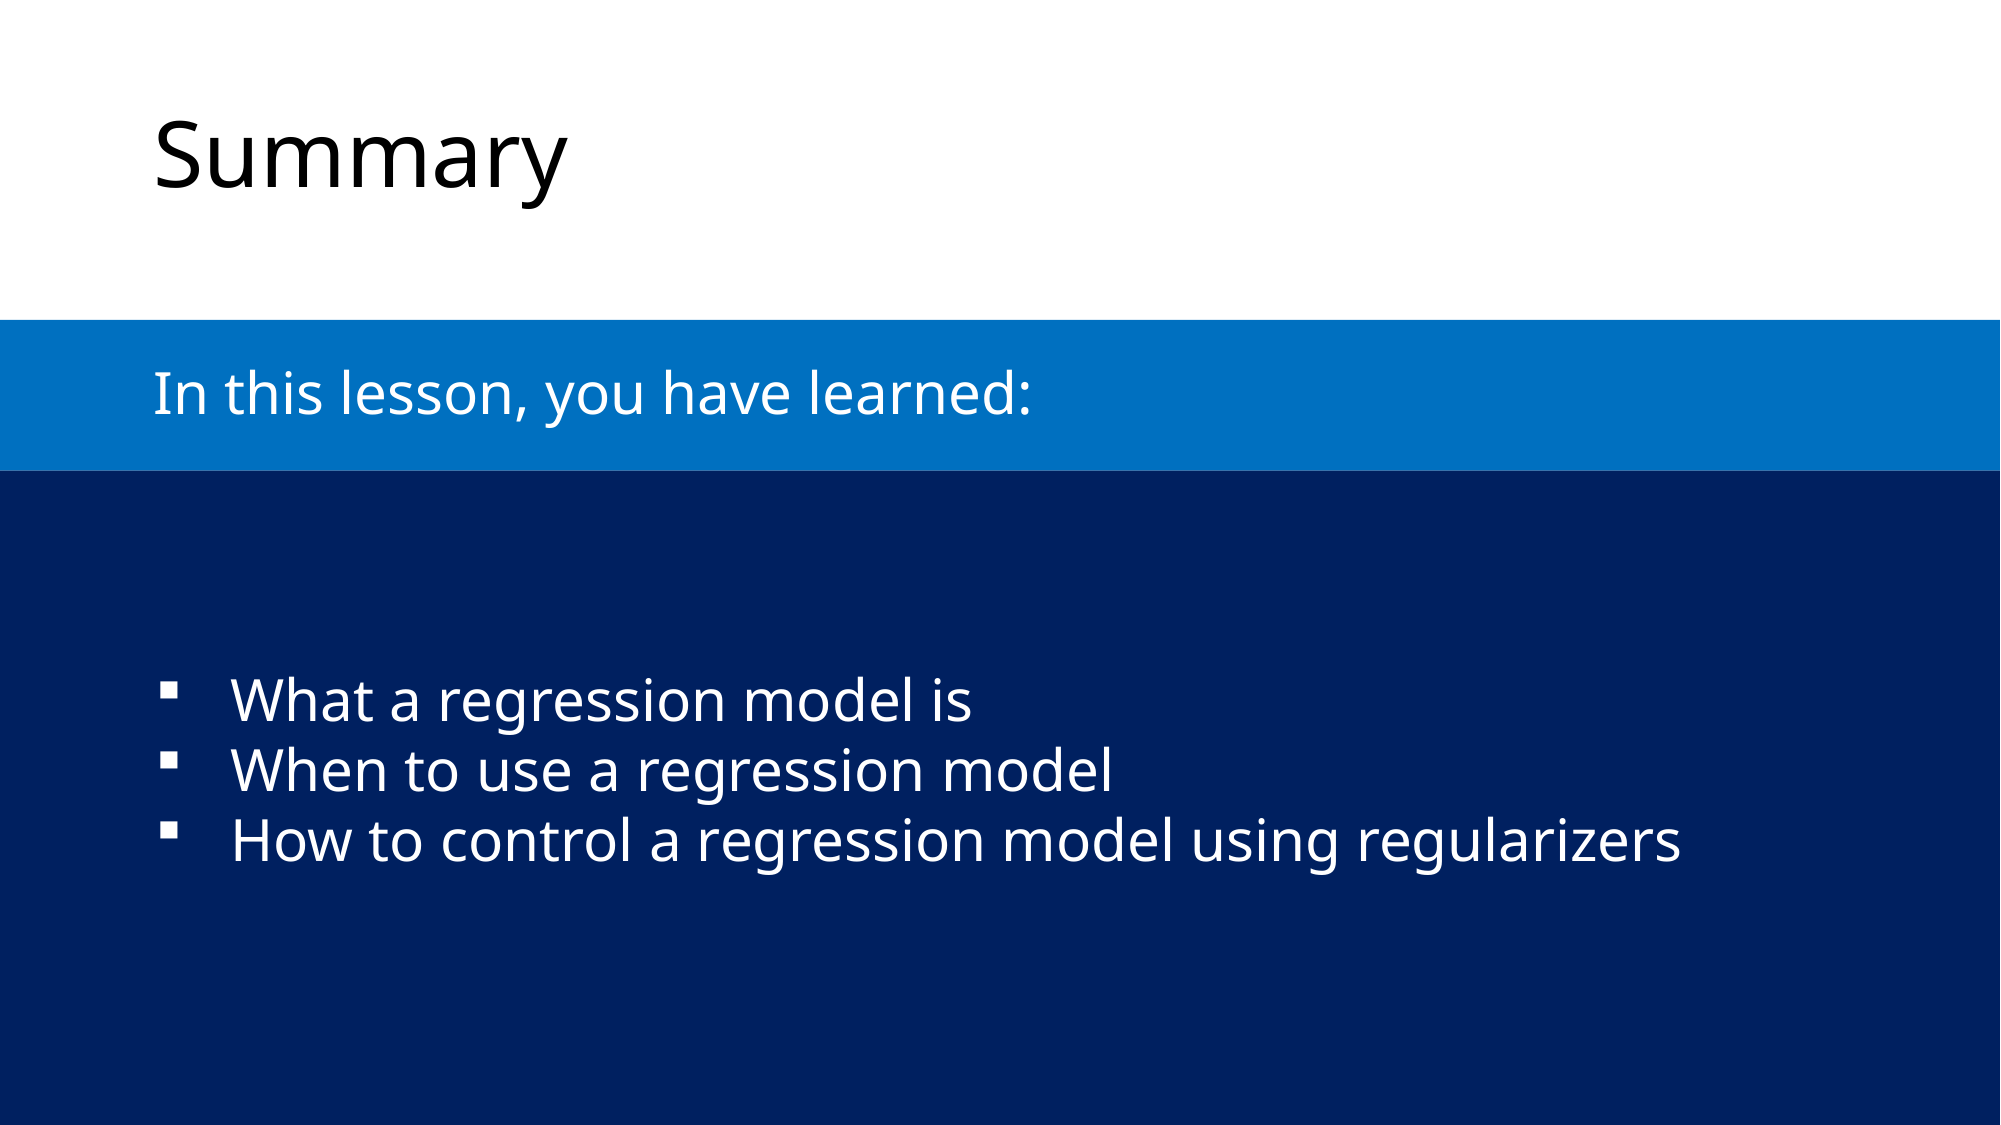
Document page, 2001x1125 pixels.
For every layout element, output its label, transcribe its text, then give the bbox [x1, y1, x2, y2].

text_box Summary [138, 88, 951, 213]
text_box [0, 319, 2000, 1125]
